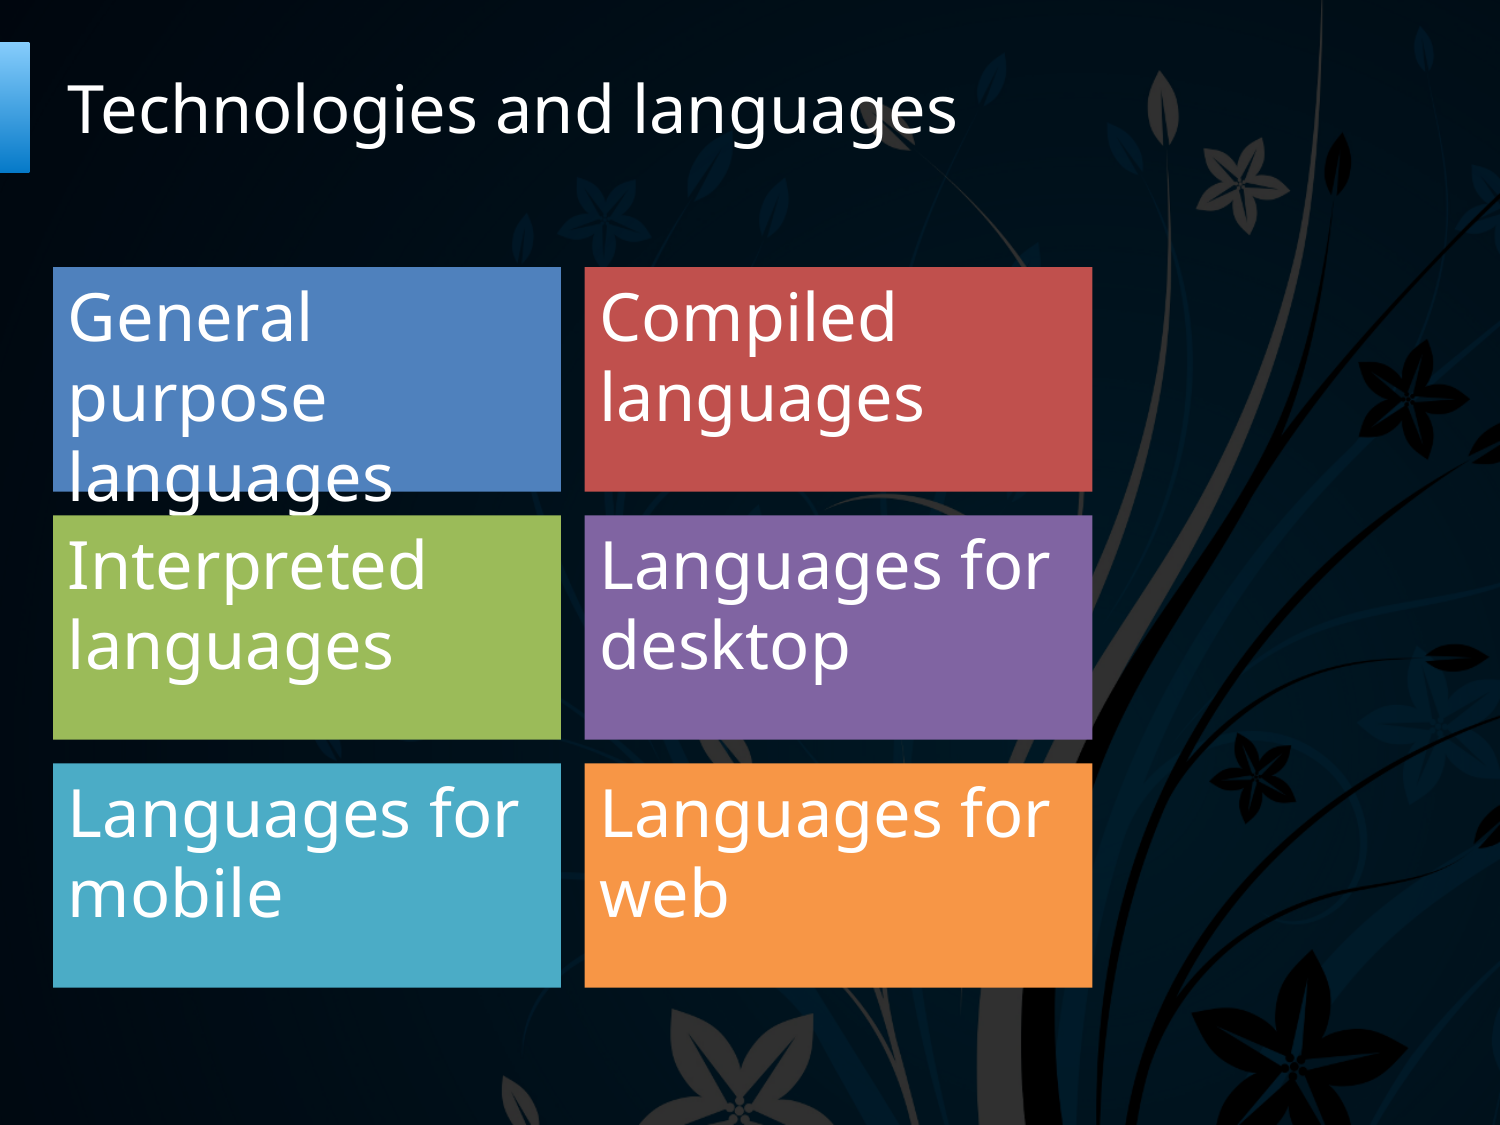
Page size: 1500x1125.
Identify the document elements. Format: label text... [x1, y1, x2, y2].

list Languages for desktop [584, 515, 1093, 740]
title Technologies and languages [53, 42, 1117, 171]
list General purpose languages [53, 267, 561, 492]
list Languages for mobile [53, 763, 561, 988]
list Languages for web [584, 763, 1093, 988]
list Compiled languages [584, 267, 1093, 492]
list Interpreted languages [53, 515, 561, 740]
